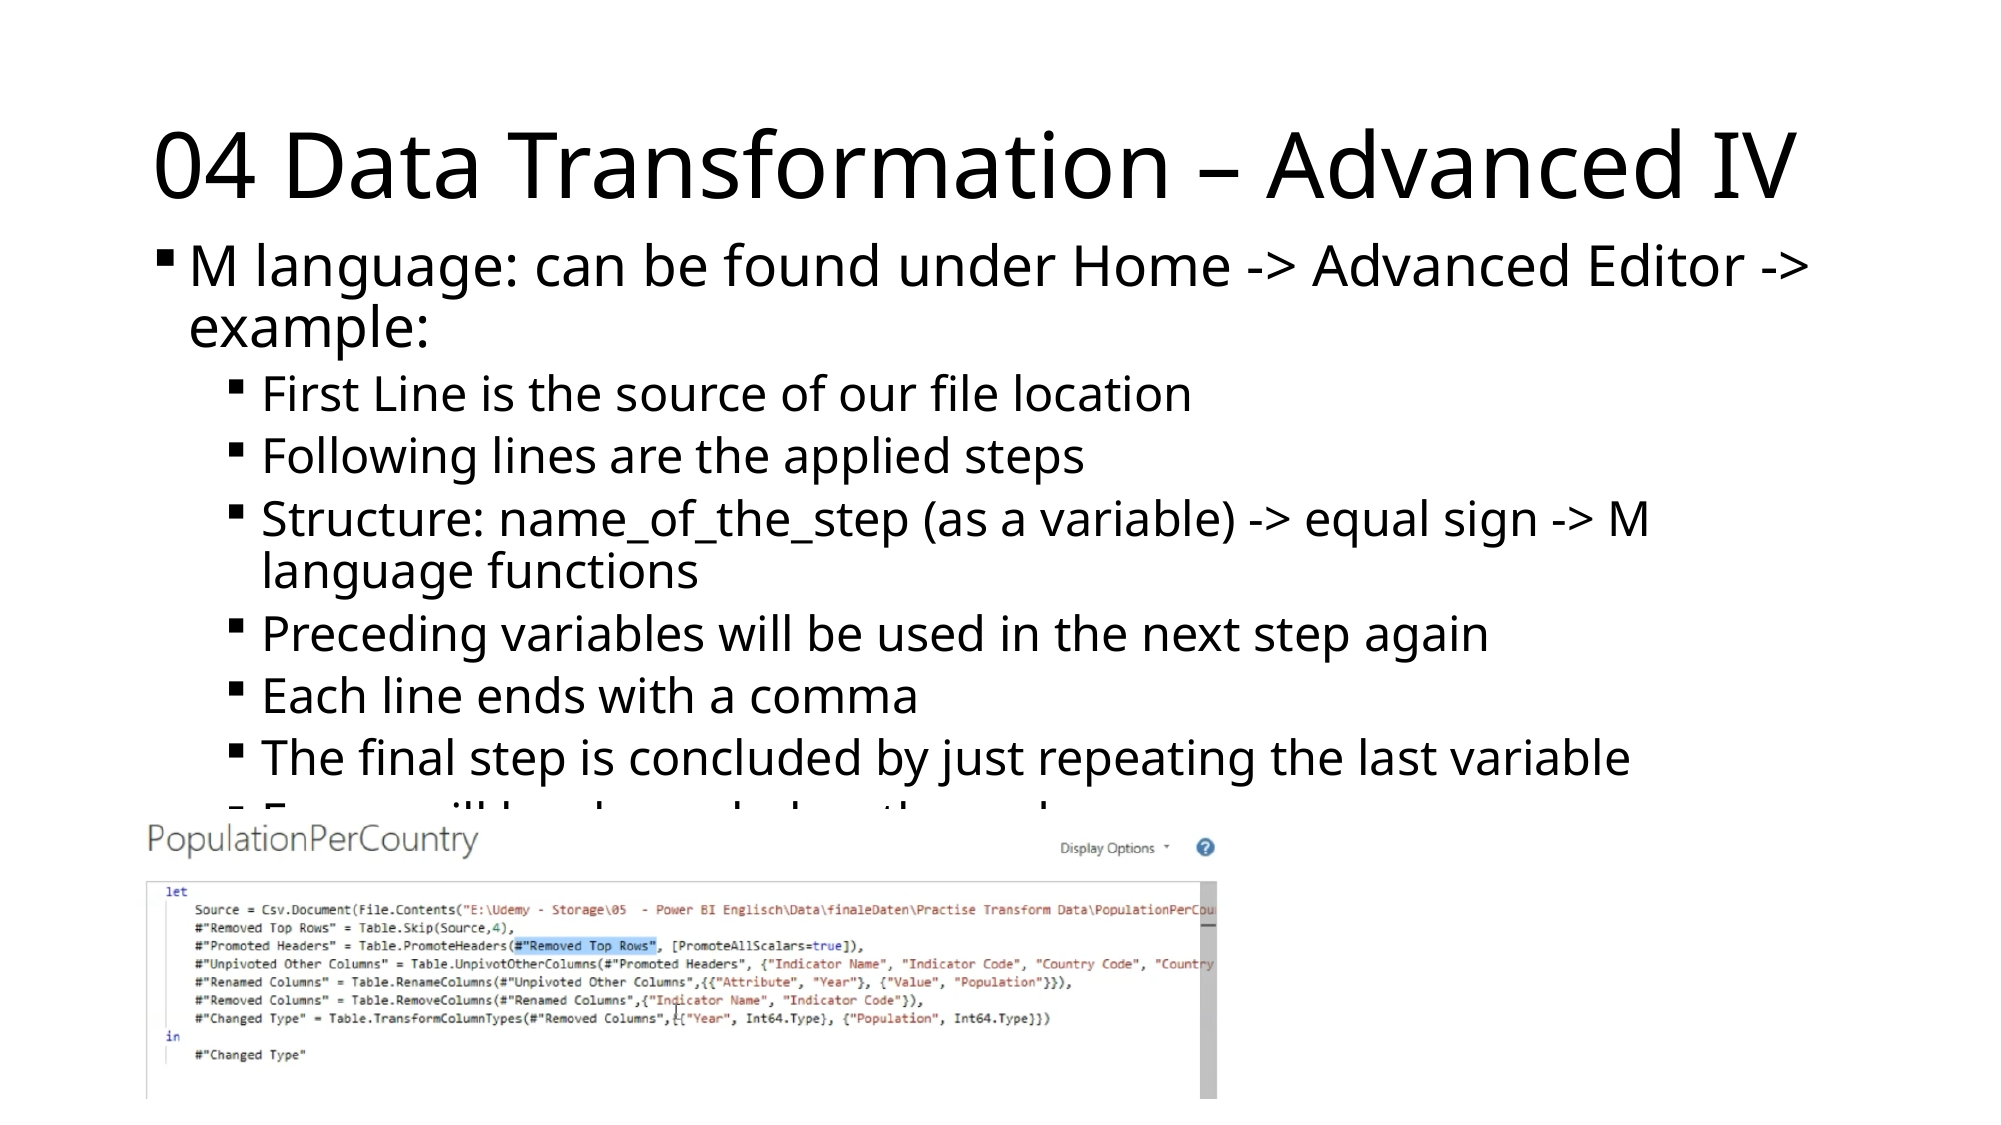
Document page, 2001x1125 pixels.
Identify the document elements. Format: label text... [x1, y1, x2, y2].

picture [136, 809, 1227, 1099]
list M language: can be found under Home -> Advanced Editor -> example: First Line is the source of our file location Following lines are the applied steps Structure: name_of_the_step (as a variable) -> equal sign -> M language functions Preceding variables will be used in the next step again Each line ends with a comma The final step is concluded by just repeating the last variable Errors will be shown below the code [137, 230, 1863, 857]
title 04 Data Transformation – Advanced IV [137, 59, 1863, 230]
